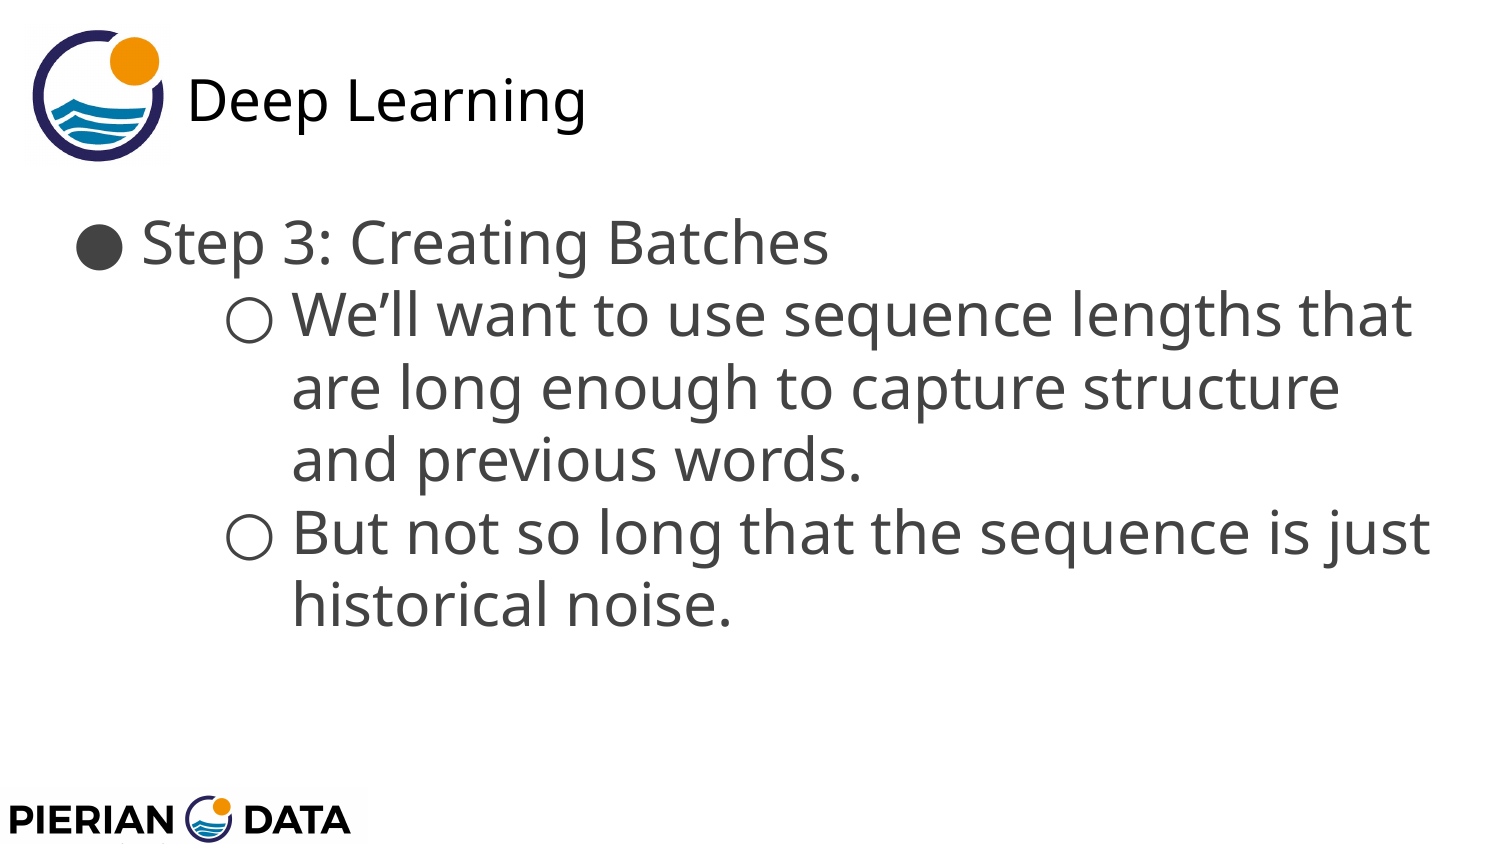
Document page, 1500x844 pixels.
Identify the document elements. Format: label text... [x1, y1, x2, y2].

title Deep Learning [176, 48, 1449, 143]
list Step 3: Creating Batches We’ll want to use sequence lengths that are long enough to capture structure and previous words. But not so long that the sequence is just historical noise. [51, 189, 1476, 750]
picture [24, 24, 172, 167]
picture [0, 787, 368, 844]
